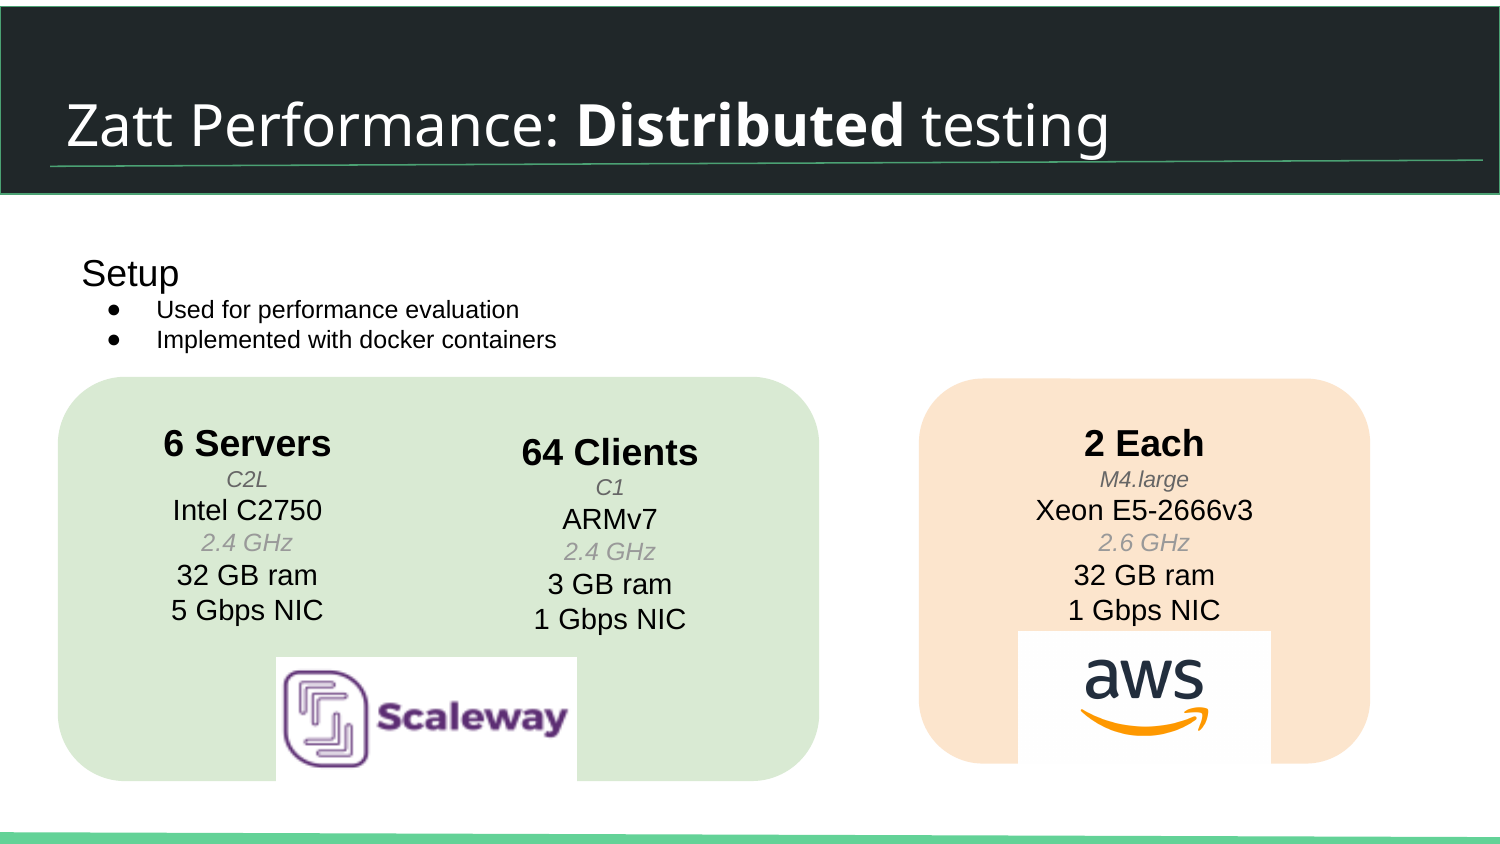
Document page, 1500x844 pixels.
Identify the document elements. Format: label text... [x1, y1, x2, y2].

picture [1018, 631, 1271, 764]
text_box [57, 379, 820, 782]
text_box 64 Clients C1 ARMv7 2.4 GHz 3 GB ram 1 Gbps NIC [448, 412, 772, 693]
title Zatt Performance: Distributed testing [51, 72, 1449, 158]
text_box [0, 838, 1500, 844]
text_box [49, 159, 1484, 167]
text_box [918, 378, 1371, 764]
picture [276, 656, 577, 782]
text_box 2 Each M4.large Xeon E5-2666v3 2.6 GHz 32 GB ram 1 Gbps NIC [980, 404, 1309, 628]
text_box Setup Used for performance evaluation Implemented with docker containers [66, 234, 1291, 379]
text_box [0, 6, 1500, 194]
text_box 6 Servers C2L Intel C2750 2.4 GHz 32 GB ram 5 Gbps NIC [86, 404, 409, 654]
